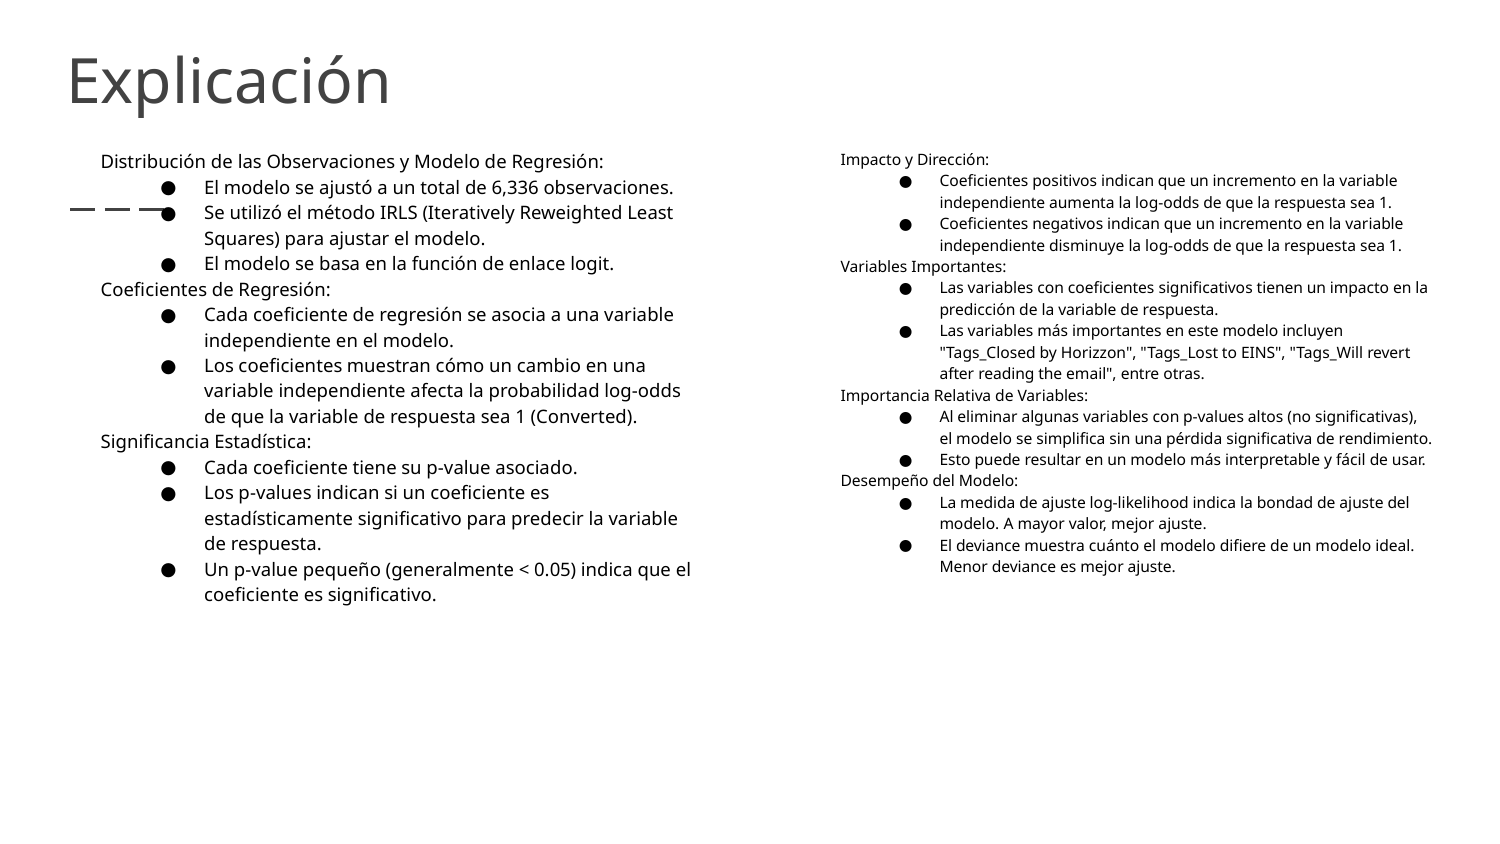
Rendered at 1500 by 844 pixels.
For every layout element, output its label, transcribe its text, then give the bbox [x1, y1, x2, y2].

list Impacto y Dirección: Coeficientes positivos indican que un incremento en la variable independiente aumenta la log-odds de que la respuesta sea 1. Coeficientes negativos indican que un incremento en la variable independiente disminuye la log-odds de que la respuesta sea 1. Variables Importantes: Las variables con coeficientes significativos tienen un impacto en la predicción de la variable de respuesta. Las variables más importantes en este modelo incluyen "Tags_Closed by Horizzon", "Tags_Lost to EINS", "Tags_Will revert after reading the email", entre otras. Importancia Relativa de Variables: Al eliminar algunas variables con p-values altos (no significativas), el modelo se simplifica sin una pérdida significativa de rendimiento. Esto puede resultar en un modelo más interpretable y fácil de usar. Desempeño del Modelo: La medida de ajuste log-likelihood indica la bondad de ajuste del modelo. A mayor valor, mejor ajuste. El deviance muestra cuánto el modelo difiere de un modelo ideal. Menor deviance es mejor ajuste. [792, 132, 1449, 641]
list Distribución de las Observaciones y Modelo de Regresión: El modelo se ajustó a un total de 6,336 observaciones. Se utilizó el método IRLS (Iteratively Reweighted Least Squares) para ajustar el modelo. El modelo se basa en la función de enlace logit. Coeficientes de Regresión: Cada coeficiente de regresión se asocia a una variable independiente en el modelo. Los coeficientes muestran cómo un cambio en una variable independiente afecta la probabilidad log-odds de que la variable de respuesta sea 1 (Converted). Significancia Estadística: Cada coeficiente tiene su p-value asociado. Los p-values indican si un coeficiente es estadísticamente significativo para predecir la variable de respuesta. Un p-value pequeño (generalmente < 0.05) indica que el coeficiente es significativo. [51, 132, 708, 641]
title Explicación [51, 11, 1449, 132]
